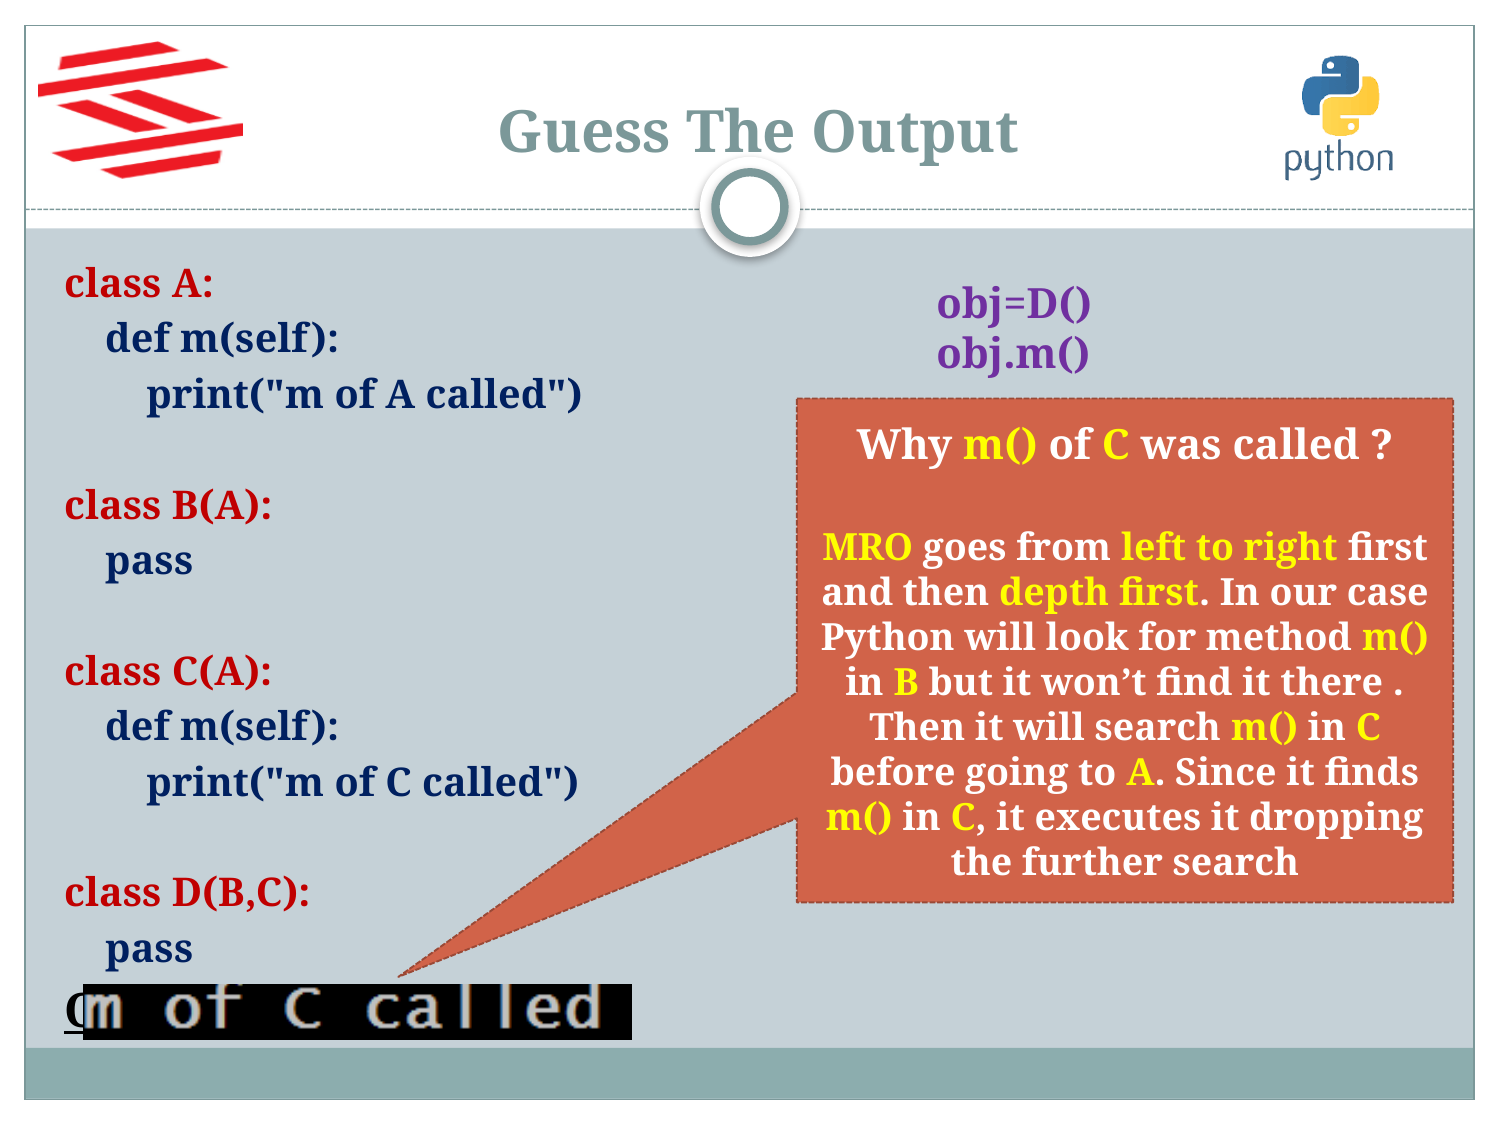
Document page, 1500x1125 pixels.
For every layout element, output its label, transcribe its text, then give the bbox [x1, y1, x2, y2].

title Guess The Output [248, 46, 1459, 172]
list class A: def m(self): print("m of A called") class B(A): pass class C(A): def m(self): print("m of C called") class D(B,C): pass Output: [49, 250, 1445, 1047]
picture [83, 984, 632, 1041]
text_box Why m() of C was called ? MRO goes from left to right first and then depth first. In our case Python will look for method m() in B but it won’t find it there . Then it will search m() in C before going to A. Since it finds m() in C, it executes it dropping the further search [397, 397, 1455, 978]
text_box obj=D() obj.m() [921, 269, 1108, 398]
picture [37, 40, 243, 185]
picture [1206, 53, 1471, 186]
